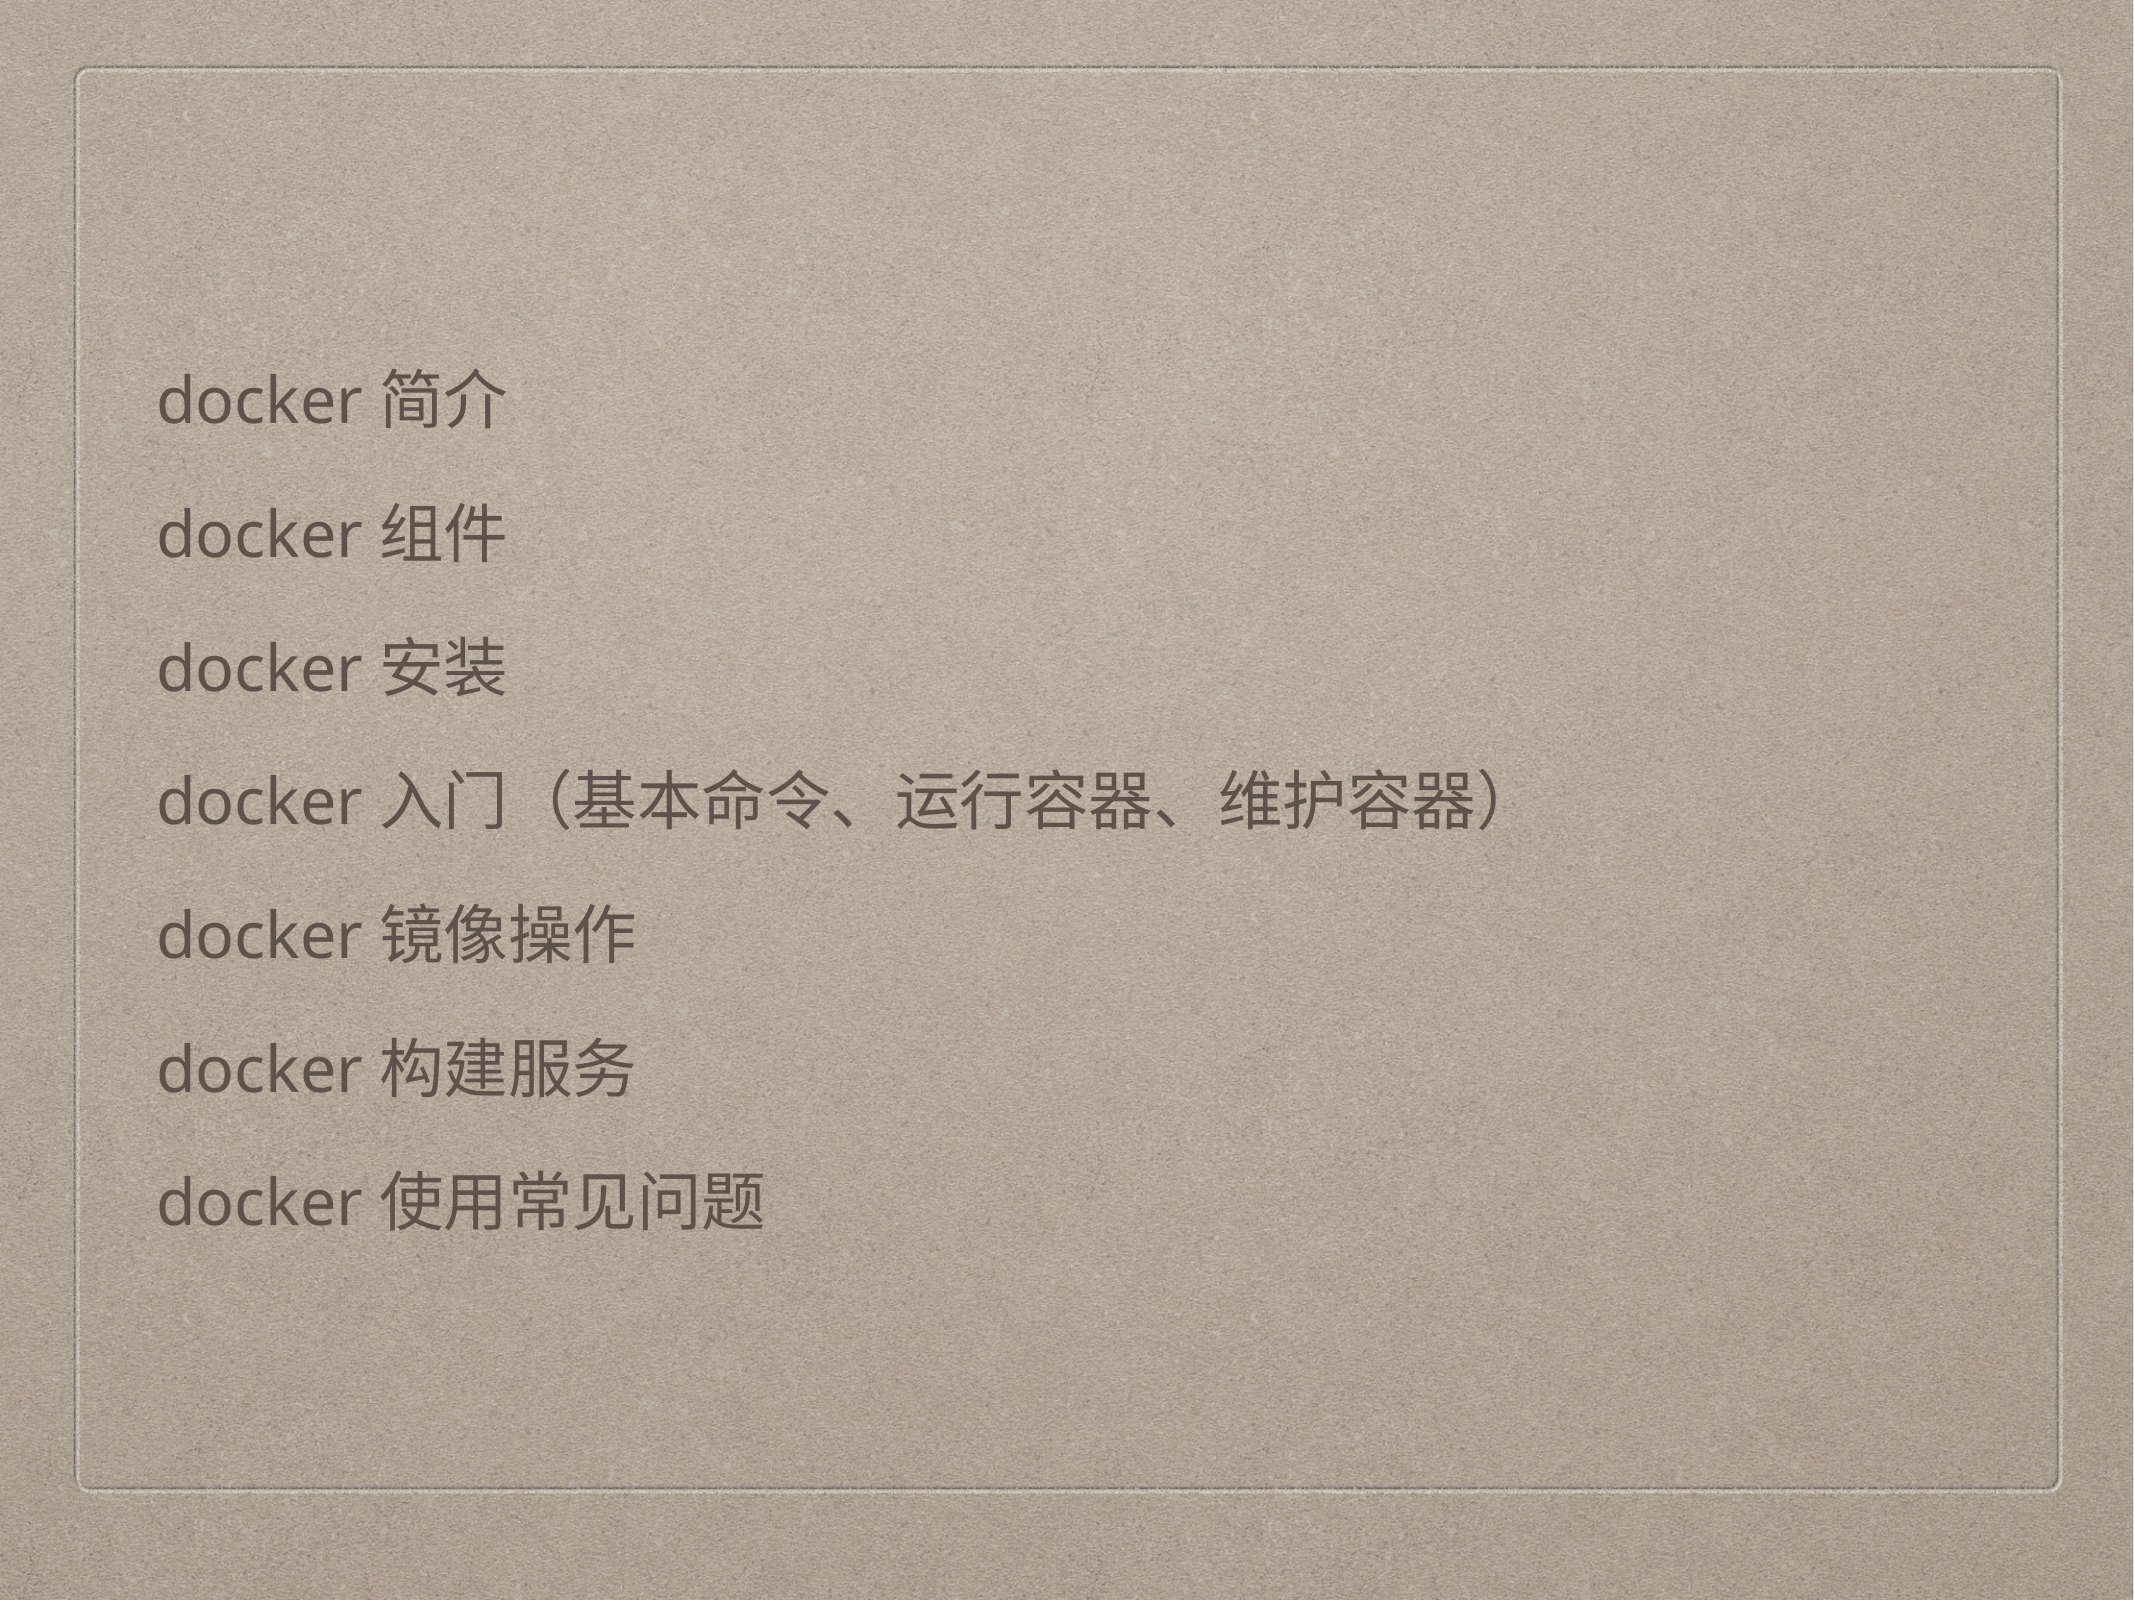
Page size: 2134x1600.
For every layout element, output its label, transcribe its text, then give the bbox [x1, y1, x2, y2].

list docker简介 docker组件 docker安装 docker入门（基本命令、运行容器、维护容器） docker镜像操作 docker构建服务 docker使用常见问题 [147, 282, 1986, 1316]
picture [0, 0, 2134, 1600]
